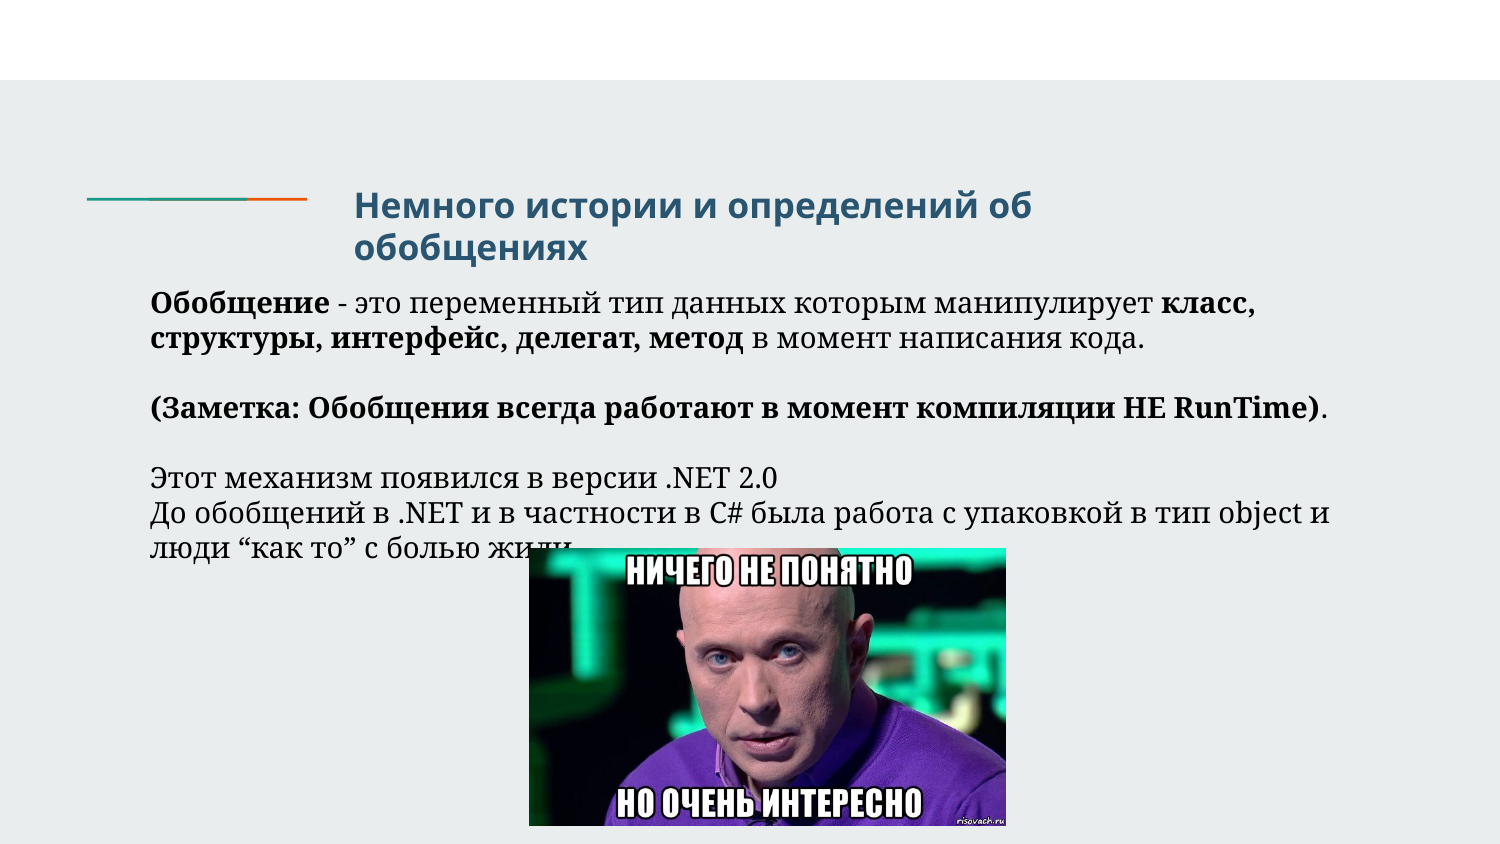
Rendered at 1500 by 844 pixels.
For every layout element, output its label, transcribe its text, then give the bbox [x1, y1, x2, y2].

text_box Немного истории и определений об обобщениях [338, 167, 1260, 269]
text_box Обобщение - это переменный тип данных которым манипулирует класс, структуры, интерфейс, делегат, метод в момент написания кода. (Заметка: Обобщения всегда работают в момент компиляции НЕ RunTime). Этот механизм появился в версии .NET 2.0 До обобщений в .NET и в частности в C# была работа с упаковкой в тип object и люди “как то” с болью жили. [135, 269, 1428, 580]
picture [529, 547, 1006, 827]
